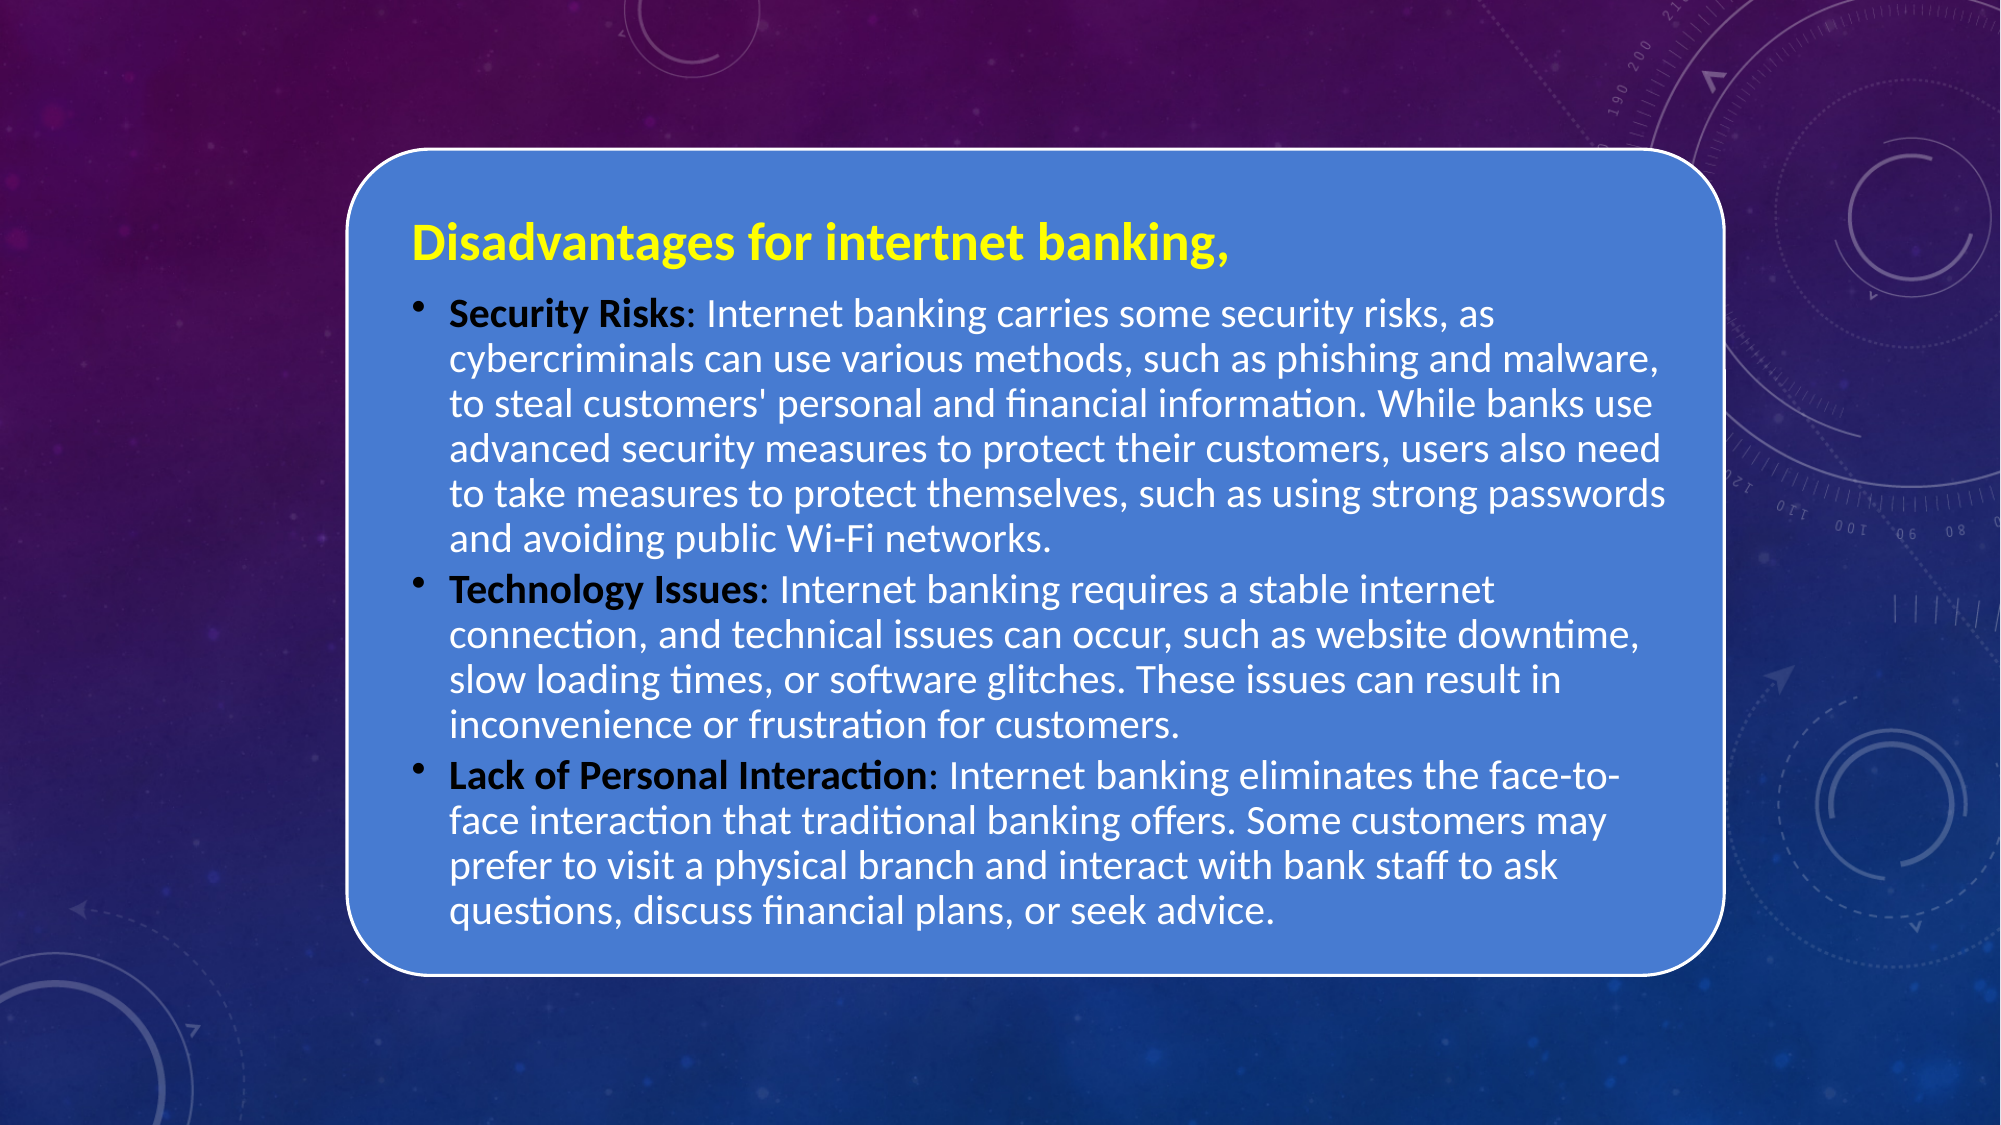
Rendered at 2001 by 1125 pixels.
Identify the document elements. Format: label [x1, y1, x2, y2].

text_box [151, 148, 1920, 976]
picture [0, 0, 2001, 1125]
